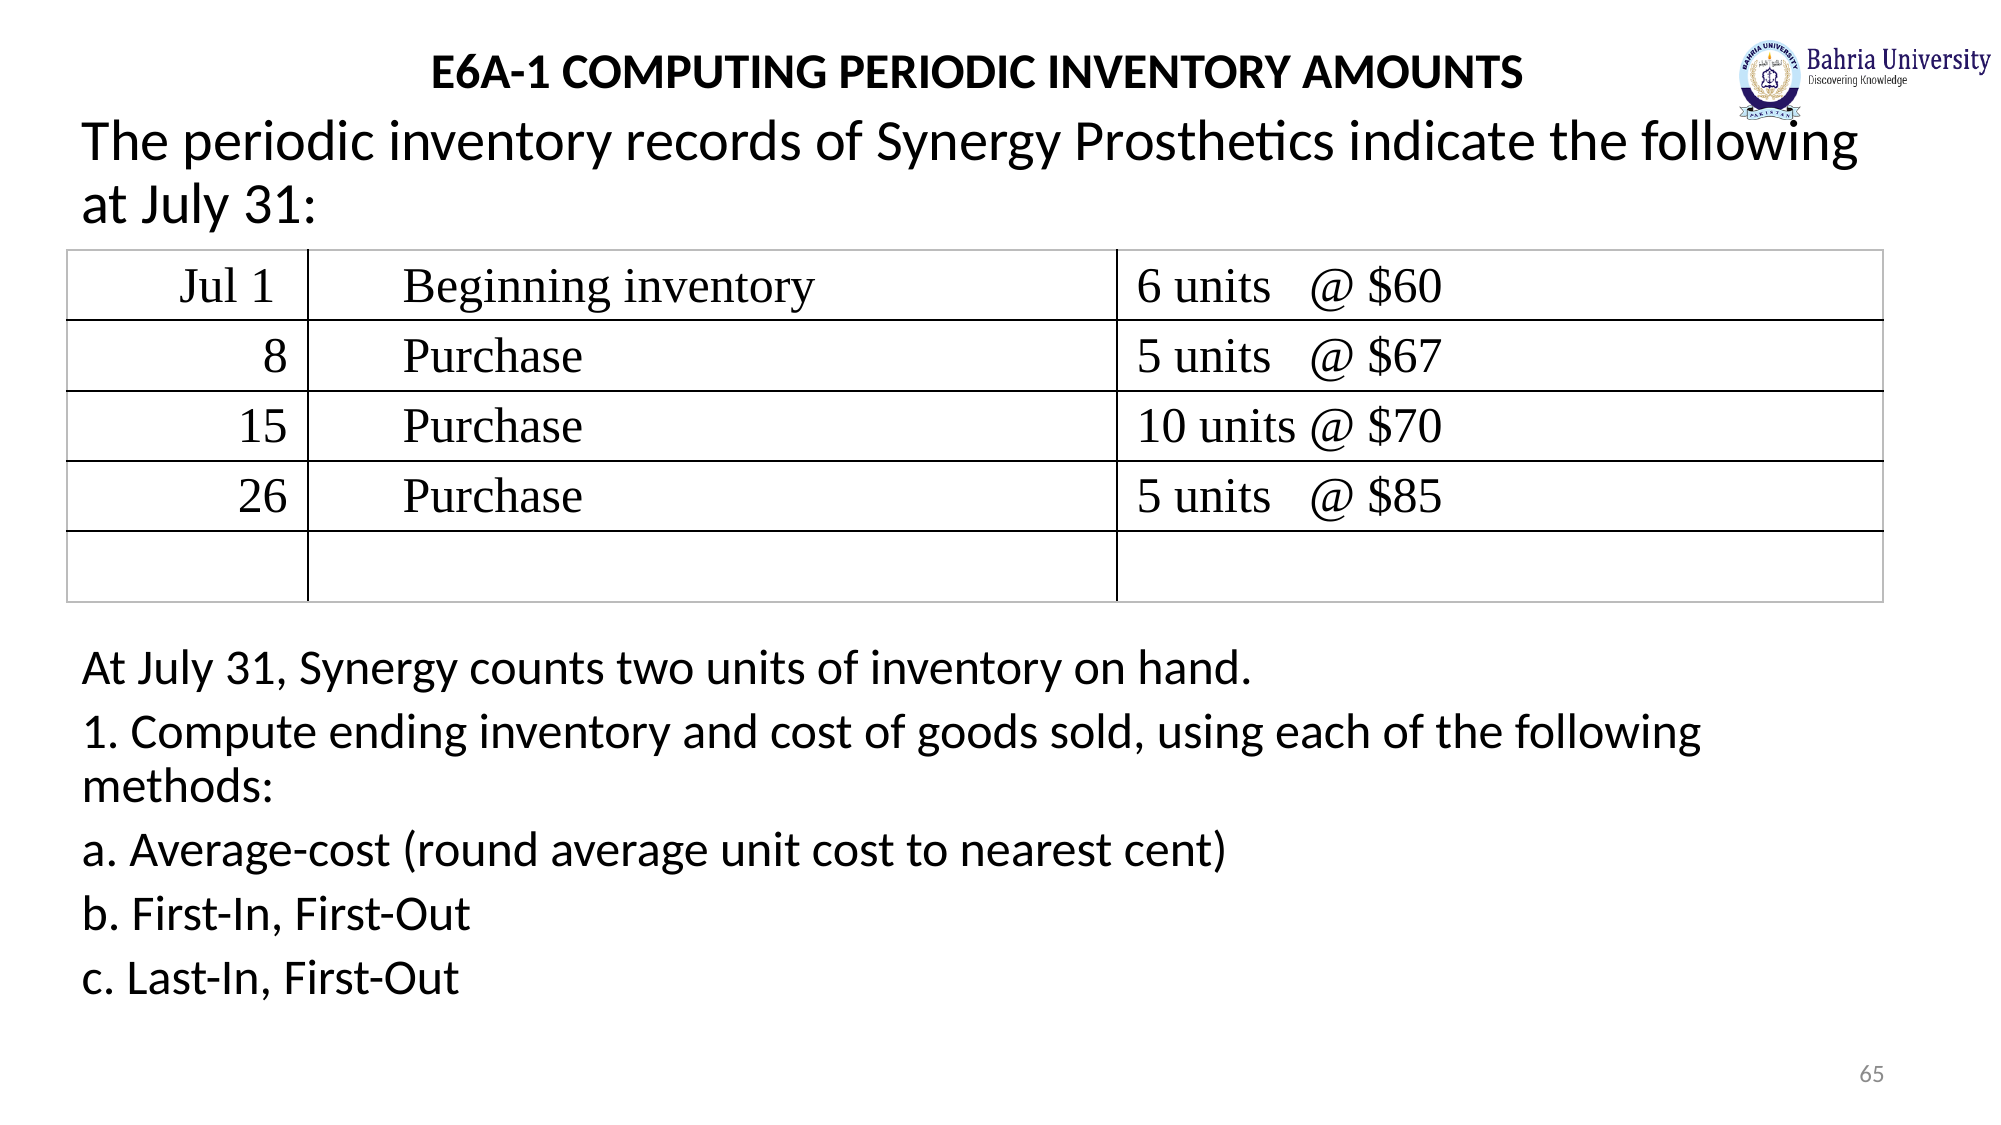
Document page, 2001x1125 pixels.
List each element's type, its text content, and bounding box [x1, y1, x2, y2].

table_cell 15 [68, 392, 307, 460]
table_cell [1118, 532, 1882, 601]
picture [1738, 39, 2000, 120]
table_cell Purchase [309, 321, 1116, 390]
table_header 6 units @ $60 [1118, 251, 1882, 319]
table_cell 10 units @ $70 [1118, 392, 1882, 460]
table_cell Purchase [309, 462, 1116, 530]
table_header Beginning inventory [309, 251, 1116, 319]
table_cell 26 [68, 462, 307, 530]
table_cell 5 units @ $67 [1118, 321, 1882, 390]
table_header Jul 1 [68, 251, 307, 319]
table_cell [68, 532, 307, 601]
list E6A-1 Computing periodic inventory amounts The periodic inventory records of Synergy Prosthetics indicate the following at July 31: At July 31, Synergy counts two units of inventory on hand. 1. Compute ending inventory and cost of goods sold, using each of the following methods: a. Average-cost (round average unit cost to nearest cent) b. First-In, First-Out c. Last-In, First-Out [66, 37, 1900, 1100]
table_cell 8 [68, 321, 307, 390]
table_cell Purchase [309, 392, 1116, 460]
table_cell [309, 532, 1116, 601]
table_cell 5 units @ $85 [1118, 462, 1882, 530]
slide_number 65 [1433, 1042, 1900, 1103]
